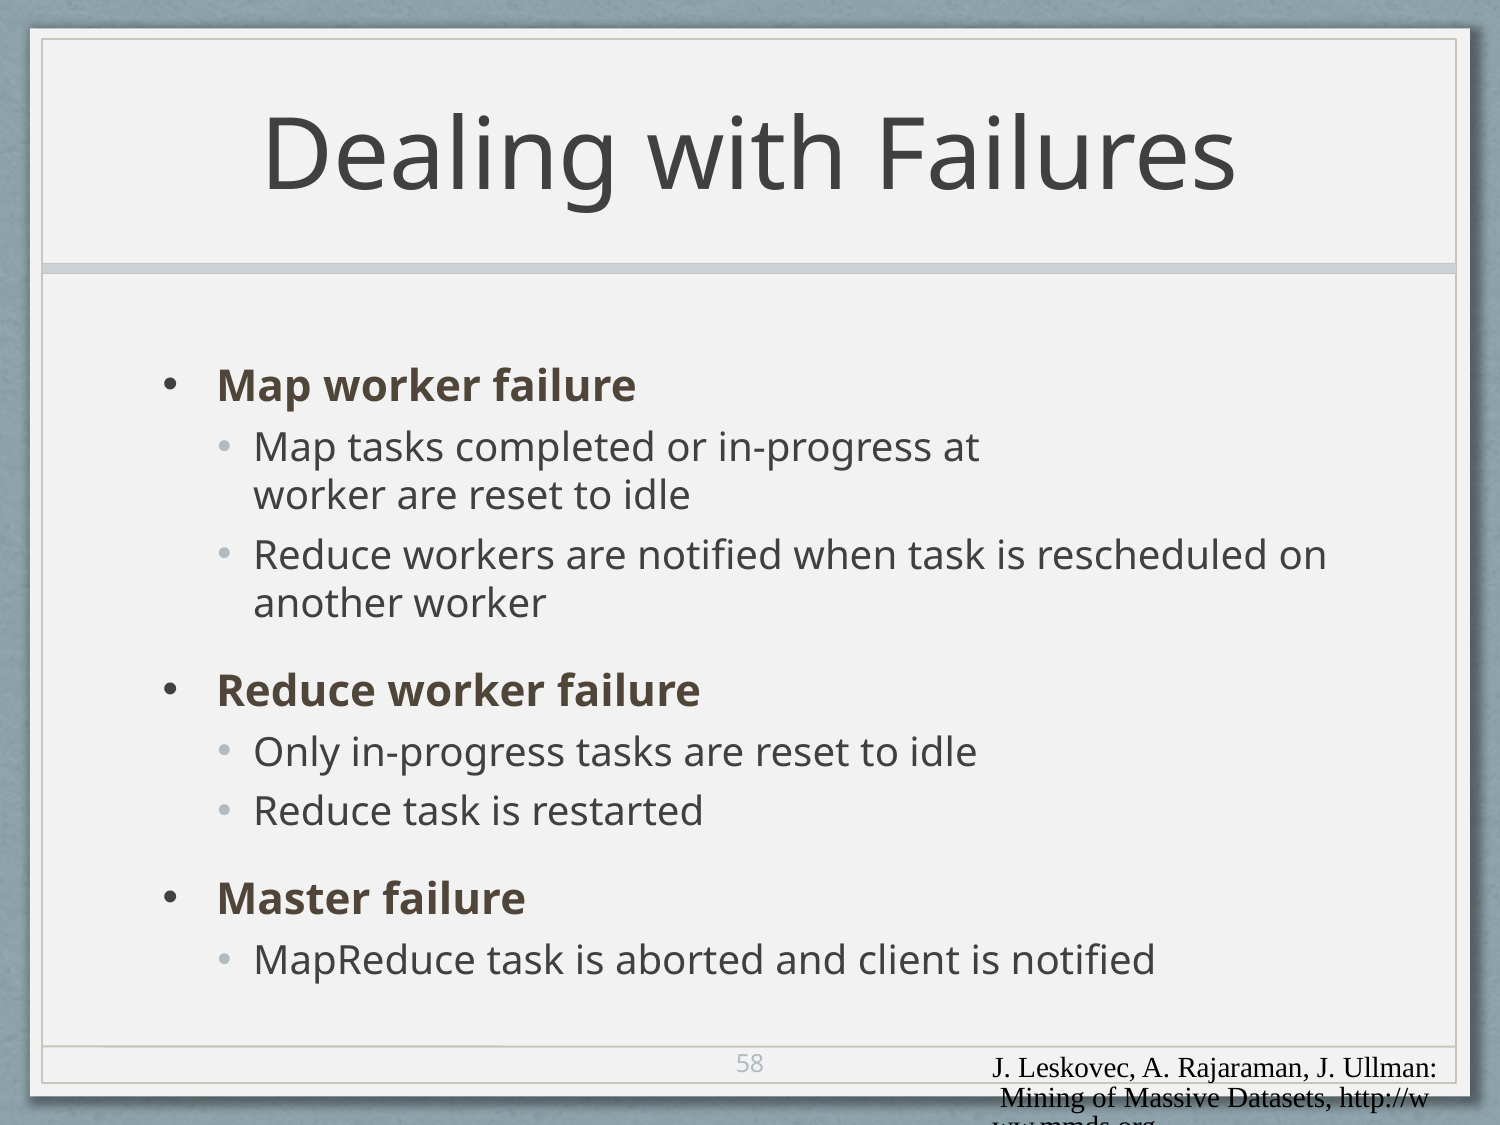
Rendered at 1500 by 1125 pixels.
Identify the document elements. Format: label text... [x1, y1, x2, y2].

list Map worker failure Map tasks completed or in-progress at worker are reset to idle Reduce workers are notified when task is rescheduled on another worker Reduce worker failure Only in-progress tasks are reset to idle Reduce task is restarted Master failure MapReduce task is aborted and client is notified [147, 350, 1353, 995]
title Dealing with Failures [147, 40, 1353, 260]
footer J. Leskovec, A. Rajaraman, J. Ullman: Mining of Massive Datasets, http://www.mmds.org [977, 1045, 1453, 1088]
slide_number 58 [687, 1042, 813, 1088]
